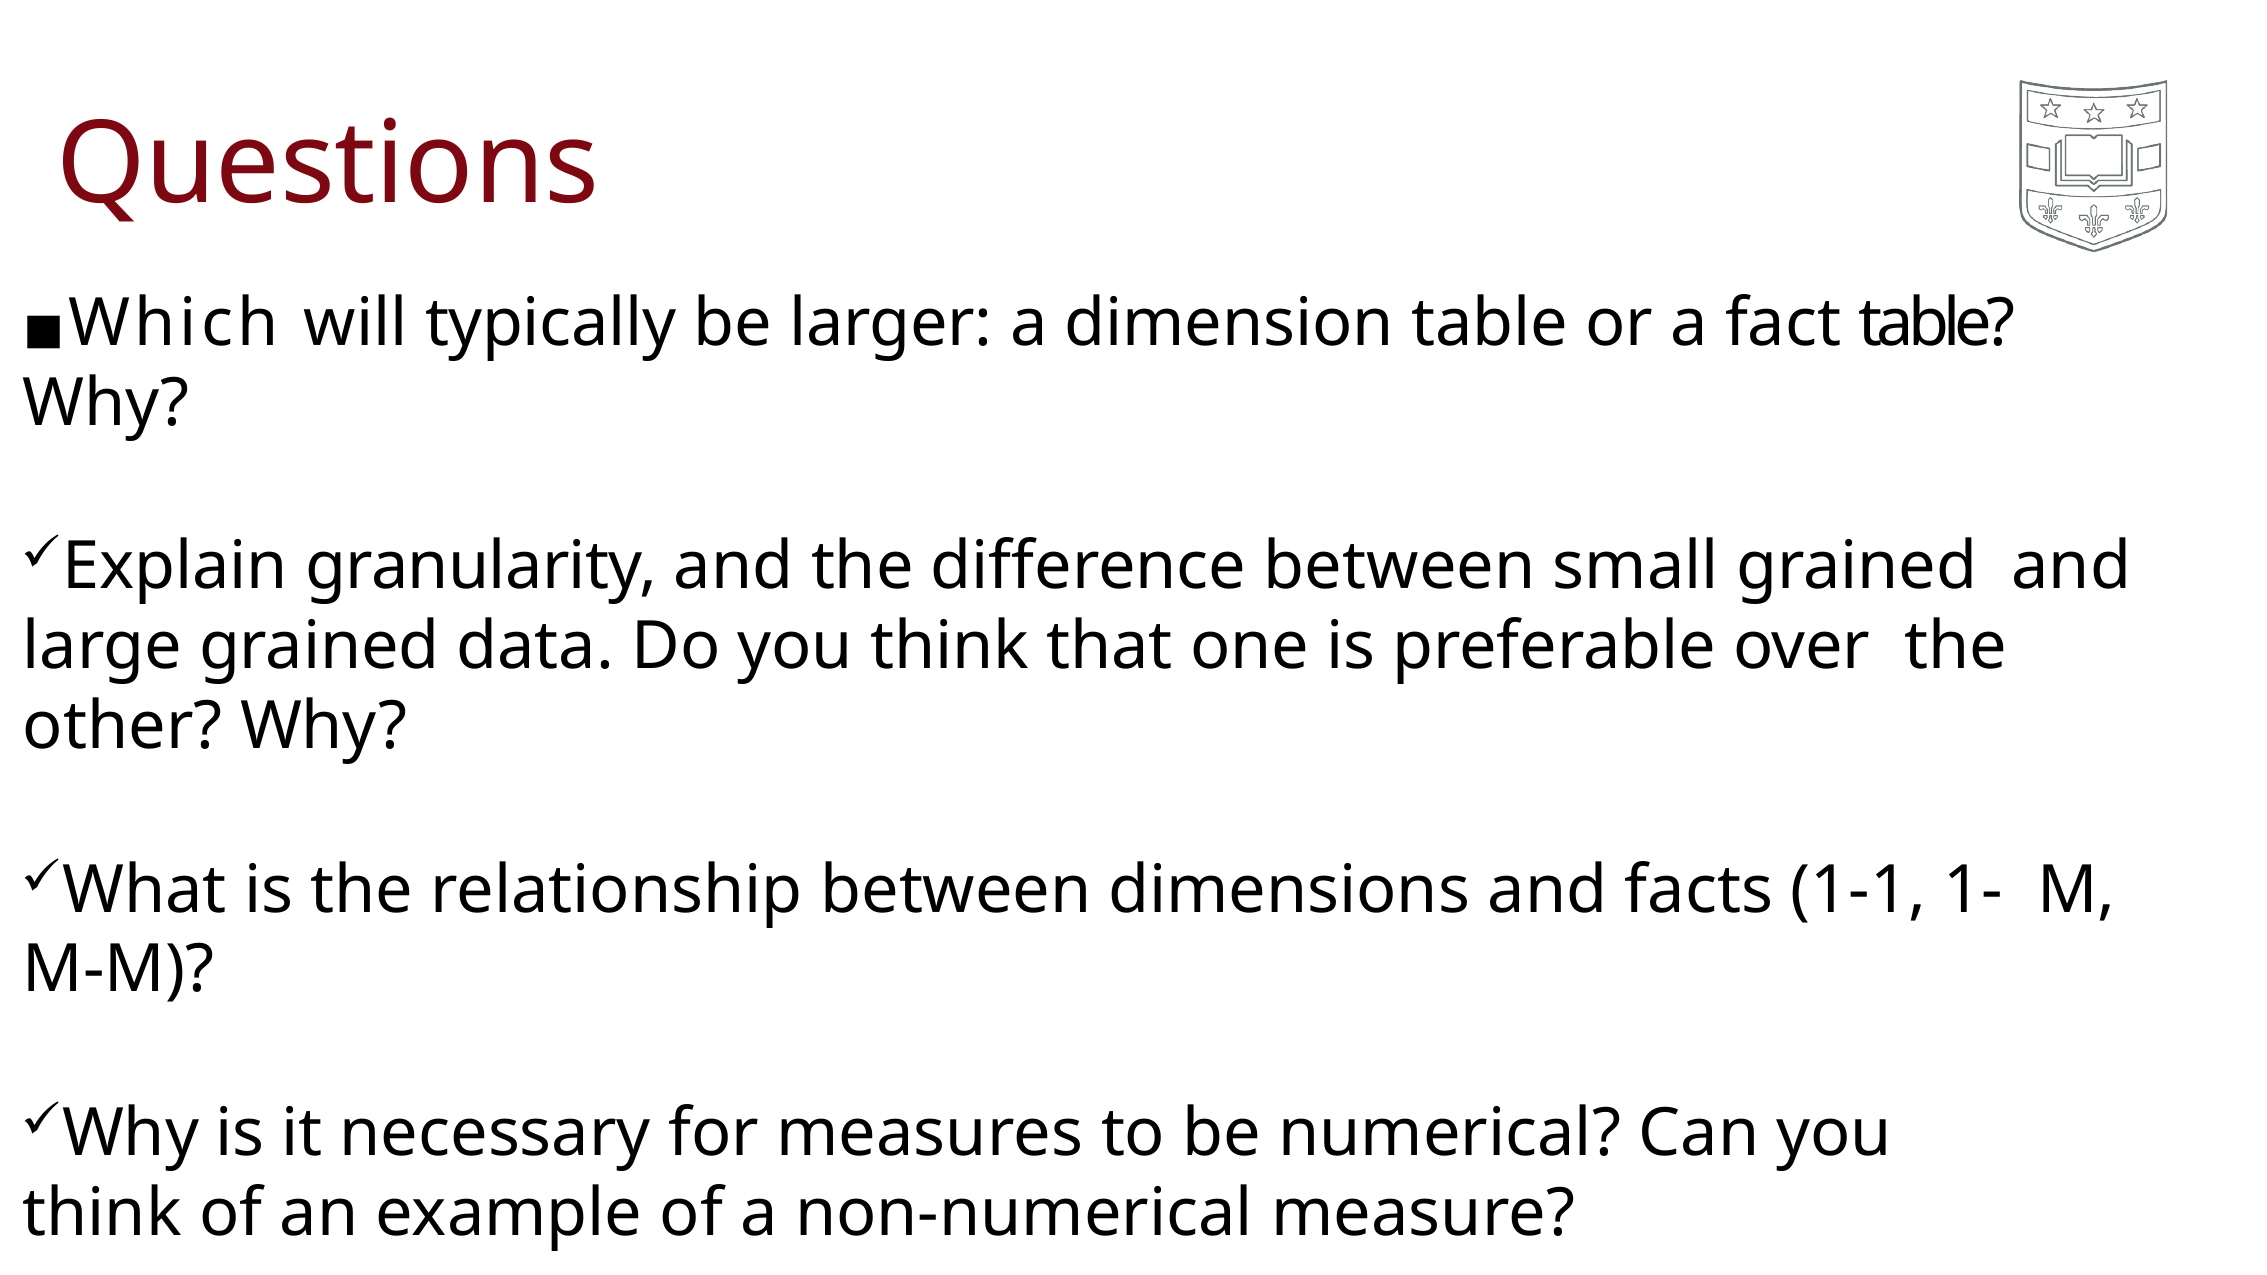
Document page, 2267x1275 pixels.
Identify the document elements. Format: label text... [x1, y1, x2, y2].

text_box ◼Which will typically be larger: a dimension table or a fact table? Why? Explain granularity, and the difference between small grained and large grained data. Do you think that one is preferable over the other? Why? What is the relationship between dimensions and facts (1-1, 1- M, M-M)? Why is it necessary for measures to be numerical? Can you think of an example of a non-numerical measure? [20, 276, 2210, 1249]
title Questions [54, 85, 628, 276]
picture [2019, 80, 2168, 252]
